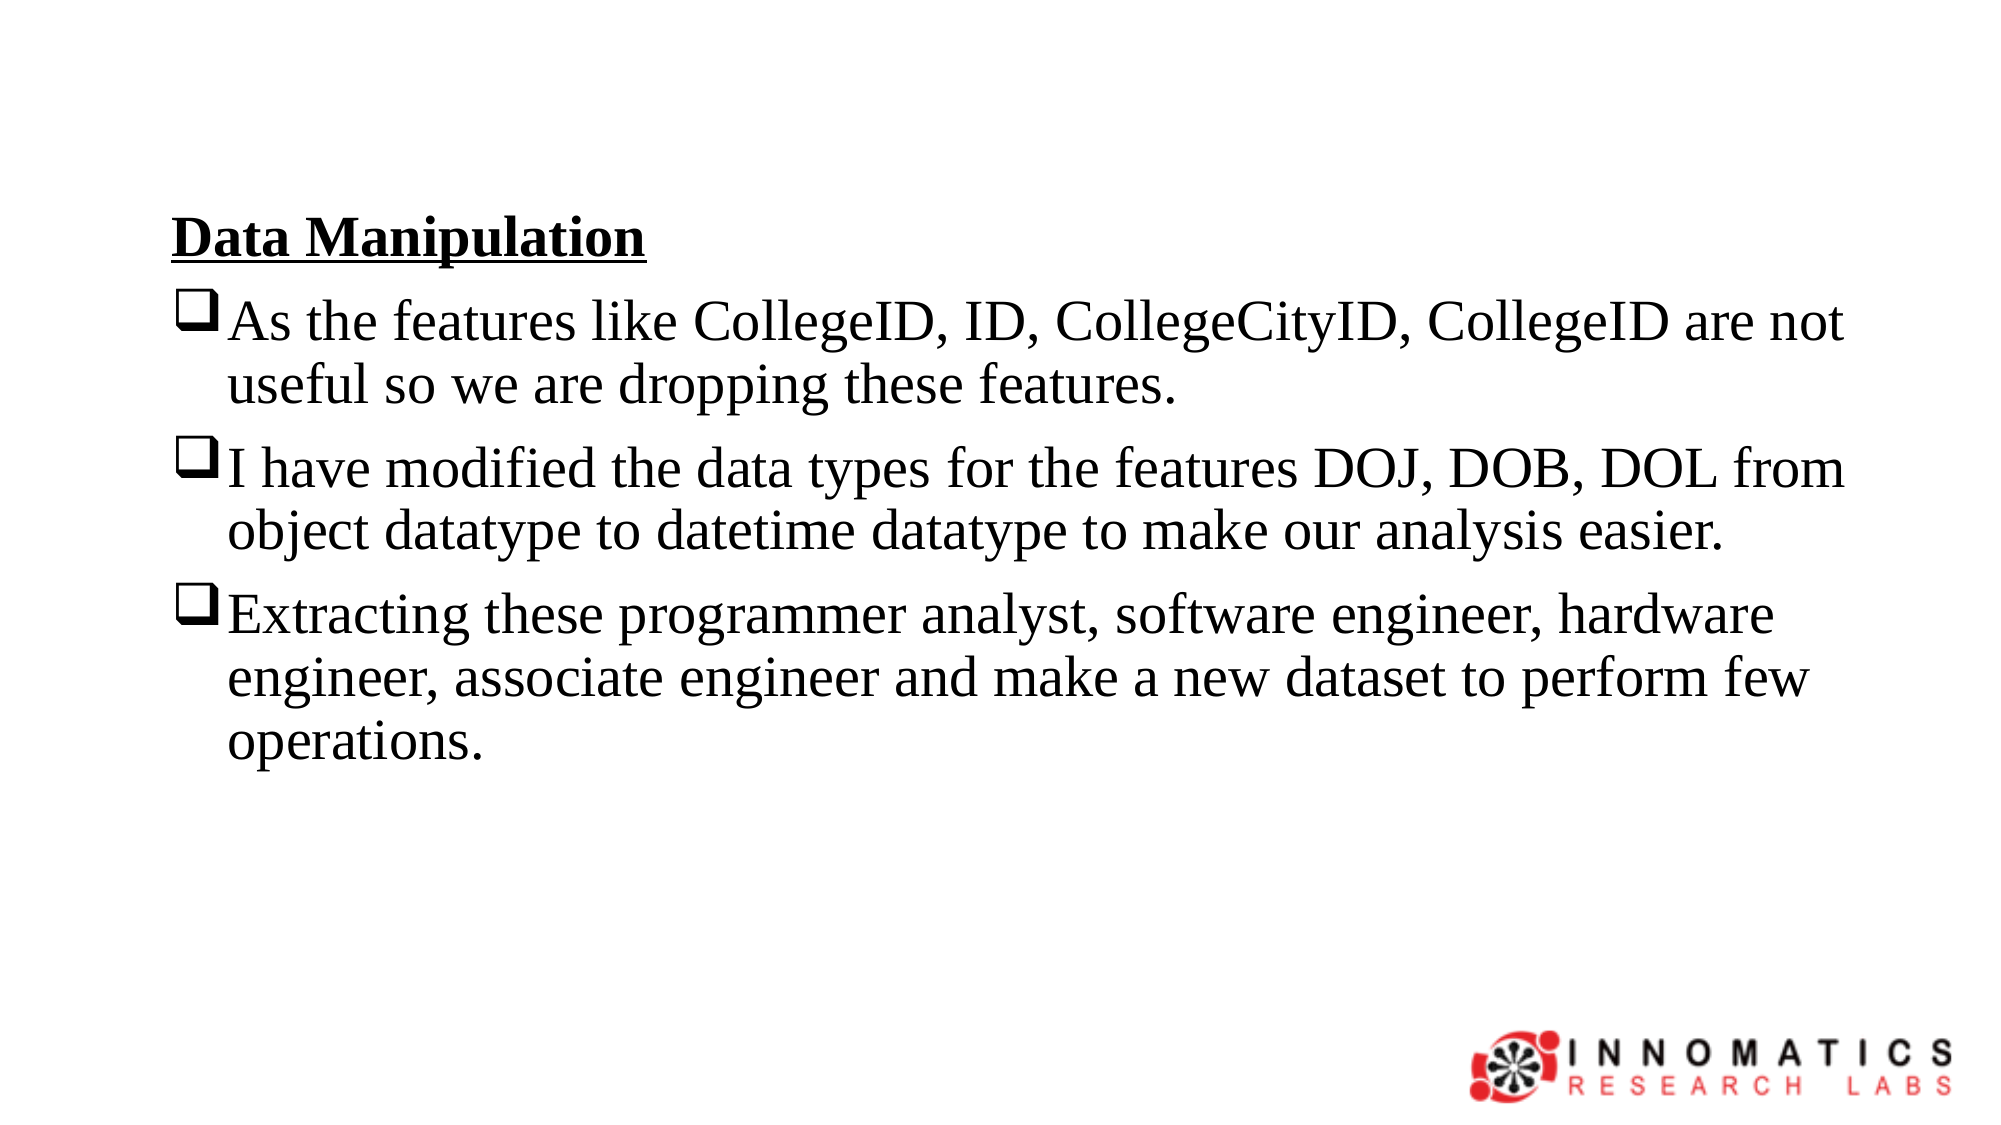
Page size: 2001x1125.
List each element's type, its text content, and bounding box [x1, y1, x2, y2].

picture [1445, 1014, 1975, 1125]
list Data Manipulation As the features like CollegeID, ID, CollegeCityID, CollegeID are not useful so we are dropping these features. I have modified the data types for the features DOJ, DOB, DOL from object datatype to datetime datatype to make our analysis easier. Extracting these programmer analyst, software engineer, hardware engineer, associate engineer and make a new dataset to perform few operations. [137, 198, 1863, 913]
